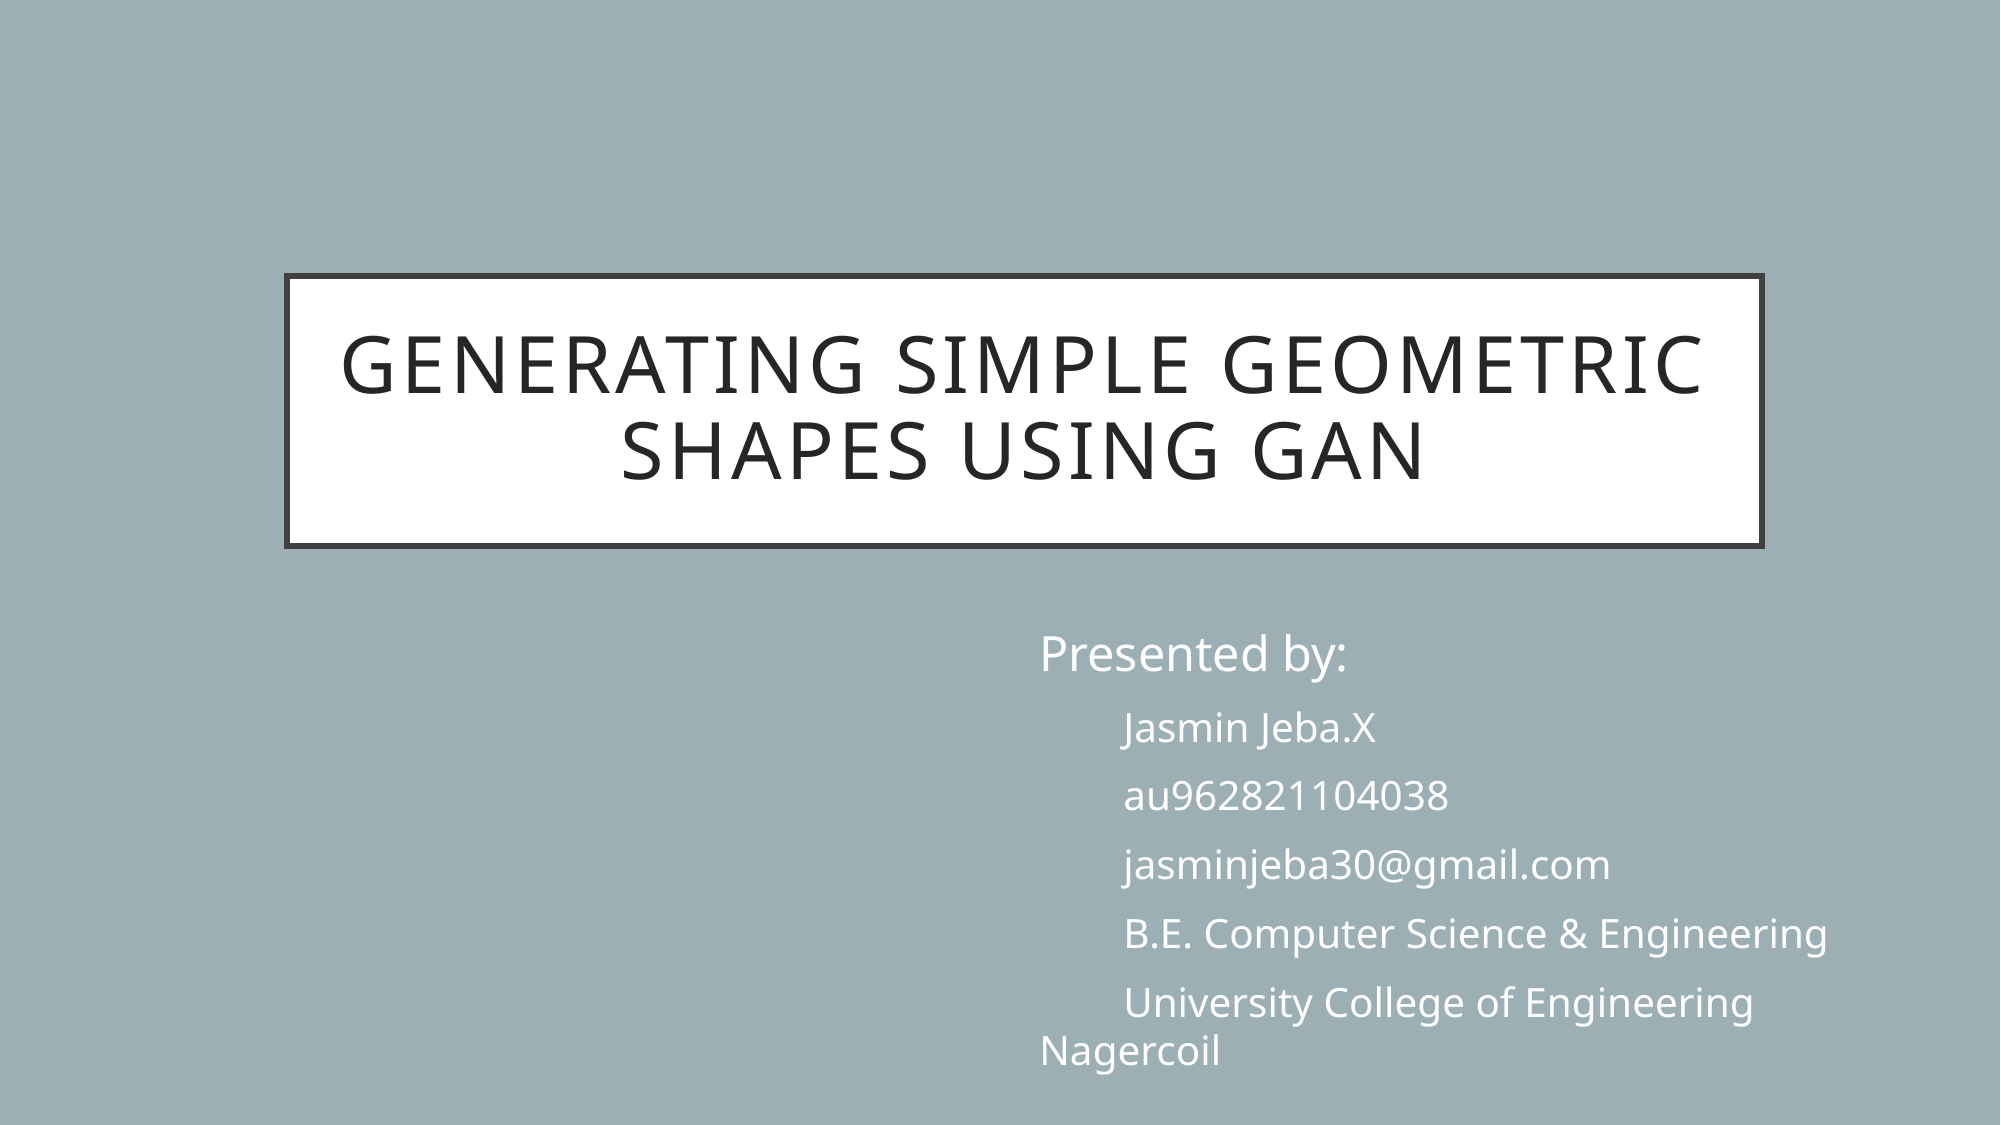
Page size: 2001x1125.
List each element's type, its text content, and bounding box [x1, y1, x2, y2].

subtitle Presented by: Jasmin Jeba.X au962821104038 jasminjeba30@gmail.com B.E. Computer Science & Engineering University College of Engineering Nagercoil [1024, 615, 1942, 1083]
title Generating simple geometric shapes using gan [284, 273, 1765, 549]
